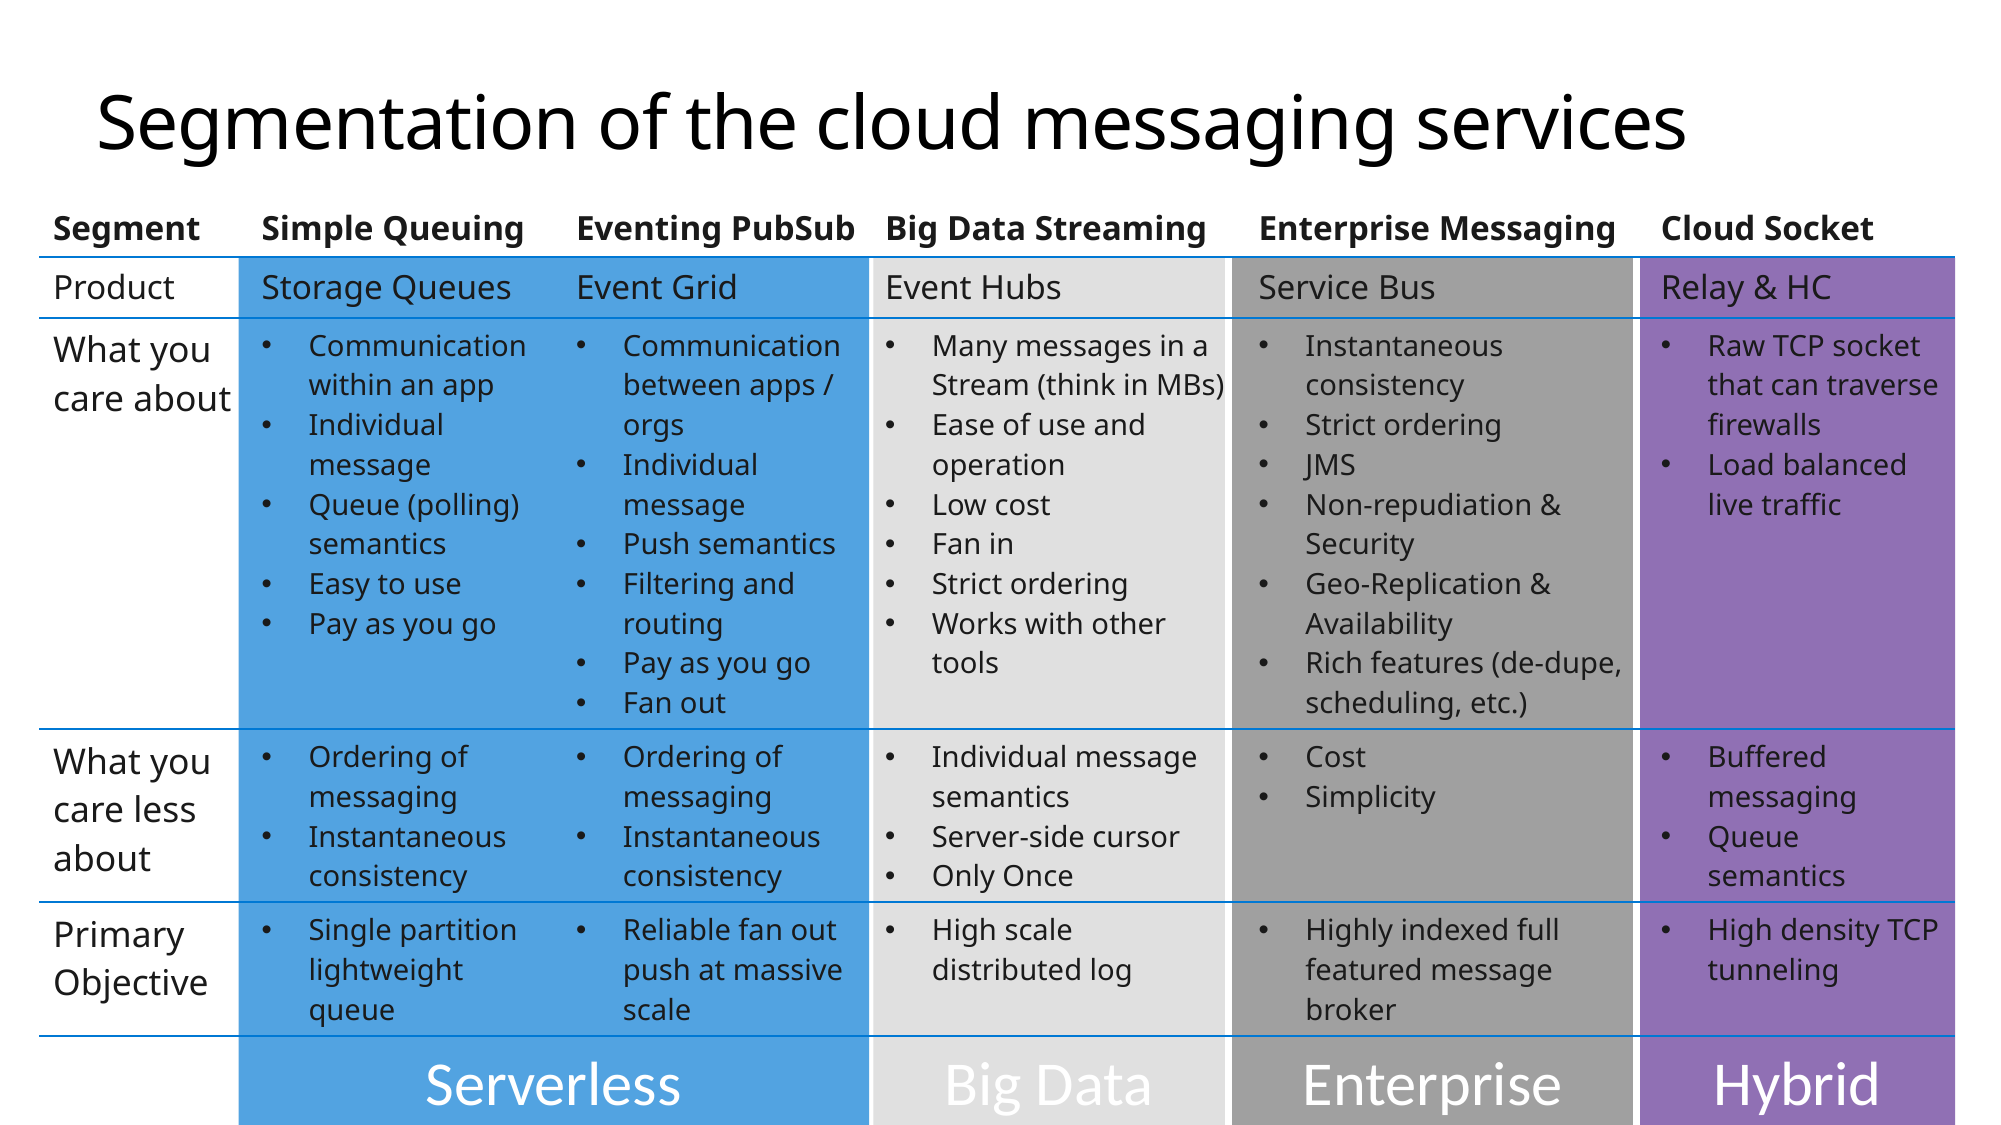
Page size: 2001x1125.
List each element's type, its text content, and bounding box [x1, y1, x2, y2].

table_cell Service Bus [1244, 258, 1647, 317]
text_box Hybrid [1639, 257, 1956, 1125]
table_header Simple Queuing [248, 198, 562, 256]
table_cell High scale distributed log [871, 903, 1244, 1035]
table_cell What you care about [39, 319, 248, 728]
table_cell Many messages in a Stream (think in MBs) Ease of use and operation Low cost Fan in Strict ordering Works with other tools [871, 319, 1244, 728]
table_cell Product [39, 258, 248, 317]
table_cell Ordering of messaging Instantaneous consistency [248, 730, 562, 901]
table_header Enterprise Messaging [1244, 198, 1647, 256]
table_cell Reliable fan out push at massive scale [562, 903, 871, 1035]
table_header Cloud Socket [1647, 198, 1955, 256]
table_header Segment [39, 198, 248, 256]
table_cell Ordering of messaging Instantaneous consistency [562, 730, 871, 901]
table_cell Storage Queues [248, 258, 562, 317]
table_cell Cost Simplicity [1244, 730, 1647, 901]
table_cell What you care less about [39, 730, 248, 901]
table_cell Communication between apps / orgs Individual message Push semantics Filtering and routing Pay as you go Fan out [562, 319, 871, 728]
table_cell Buffered messaging Queue semantics [1647, 730, 1955, 901]
table_cell Highly indexed full featured message broker [1244, 903, 1647, 1035]
table_cell Individual message semantics Server-side cursor Only Once [871, 730, 1244, 901]
table_cell Communication within an app Individual message Queue (polling) semantics Easy to use Pay as you go [248, 319, 562, 728]
text_box Serverless [238, 1037, 870, 1125]
table_header Big Data Streaming [871, 198, 1244, 256]
title Segmentation of the cloud messaging services [96, 75, 1904, 166]
table_cell Event Hubs [871, 258, 1244, 317]
text_box Enterprise [1231, 1037, 1634, 1125]
table_cell Single partition lightweight queue [248, 903, 562, 1035]
table_cell Instantaneous consistency Strict ordering JMS Non-repudiation & Security Geo-Replication & Availability Rich features (de-dupe, scheduling, etc.) [1244, 319, 1647, 728]
text_box Big Data [873, 1037, 1226, 1125]
table_cell Raw TCP socket that can traverse firewalls Load balanced live traffic [1647, 319, 1955, 728]
table_cell Event Grid [562, 258, 871, 317]
table_cell High density TCP tunneling [1647, 903, 1955, 1035]
table_cell Primary Objective [39, 903, 248, 1035]
table_cell Relay & HC [1647, 258, 1955, 317]
table_header Eventing PubSub [562, 198, 871, 256]
